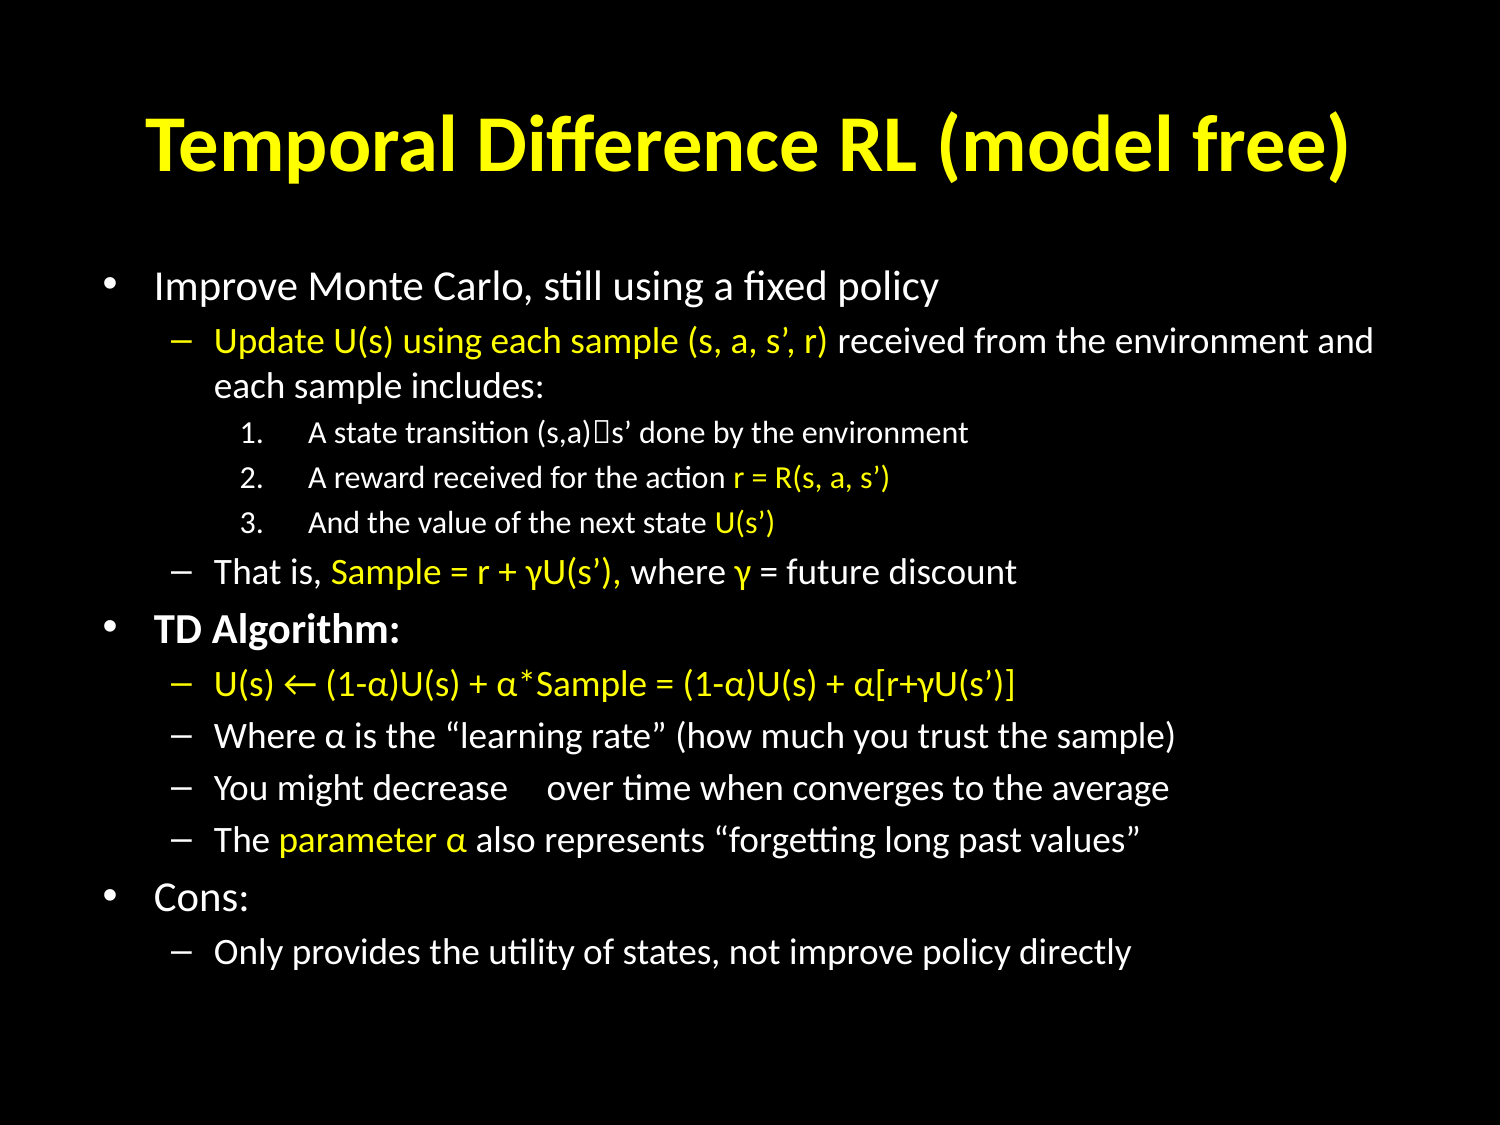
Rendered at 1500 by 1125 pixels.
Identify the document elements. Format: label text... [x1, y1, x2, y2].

list Improve Monte Carlo, still using a fixed policy Update U(s) using each sample (s, a, s’, r) received from the environment and each sample includes: A state transition (s,a)s’ done by the environment A reward received for the action r = R(s, a, s’) And the value of the next state U(s’) That is, Sample = r + γU(s’), where γ = future discount TD Algorithm: U(s) ← (1-α)U(s) + α*Sample = (1-α)U(s) + α[r+γU(s’)] Where α is the “learning rate” (how much you trust the sample) You might decrease α over time when converges to the average The parameter α also represents “forgetting long past values” Cons: Only provides the utility of states, not improve policy directly [87, 249, 1400, 993]
title Temporal Difference RL (model free) [75, 45, 1425, 233]
